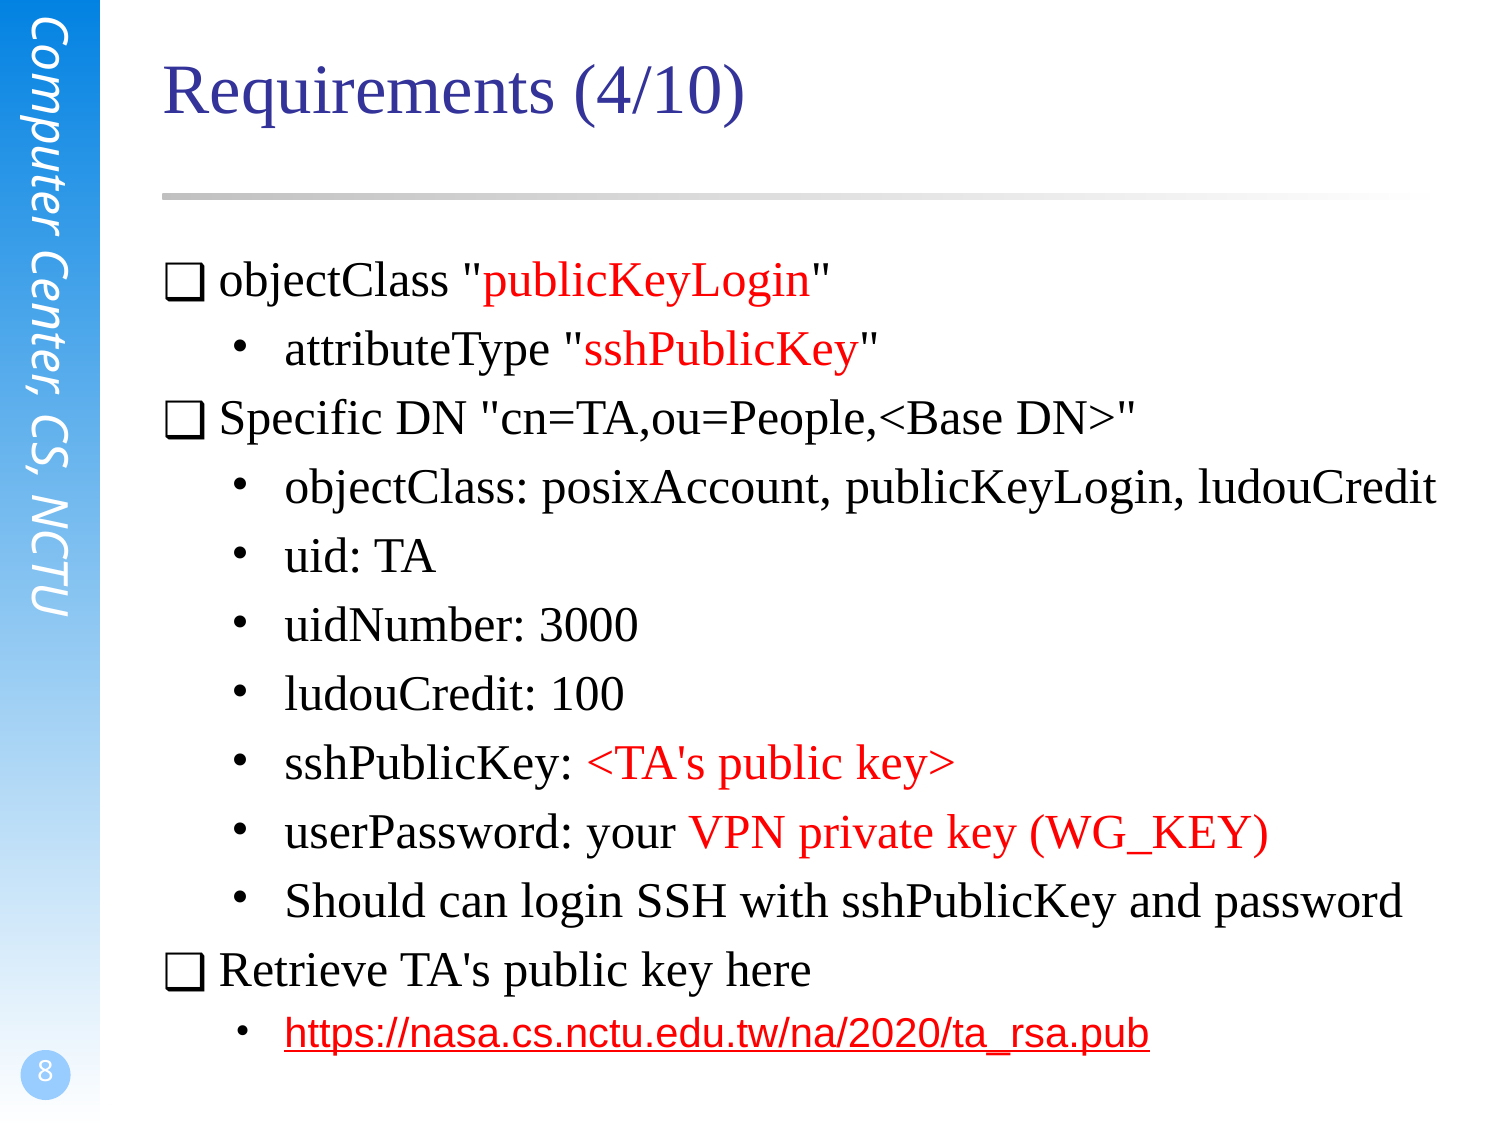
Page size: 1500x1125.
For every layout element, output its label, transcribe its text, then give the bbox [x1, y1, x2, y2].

title Requirements (4/10) [162, 42, 1438, 231]
list objectClass "publicKeyLogin" attributeType "sshPublicKey" Specific DN "cn=TA,ou=People,<Base DN>" objectClass: posixAccount, publicKeyLogin, ludouCredit uid: TA uidNumber: 3000 ludouCredit: 100 sshPublicKey: <TA's public key> userPassword: your VPN private key (WG_KEY) Should can login SSH with sshPublicKey and password Retrieve TA's public key here https://nasa.cs.nctu.edu.tw/na/2020/ta_rsa.pub [162, 237, 1438, 1000]
